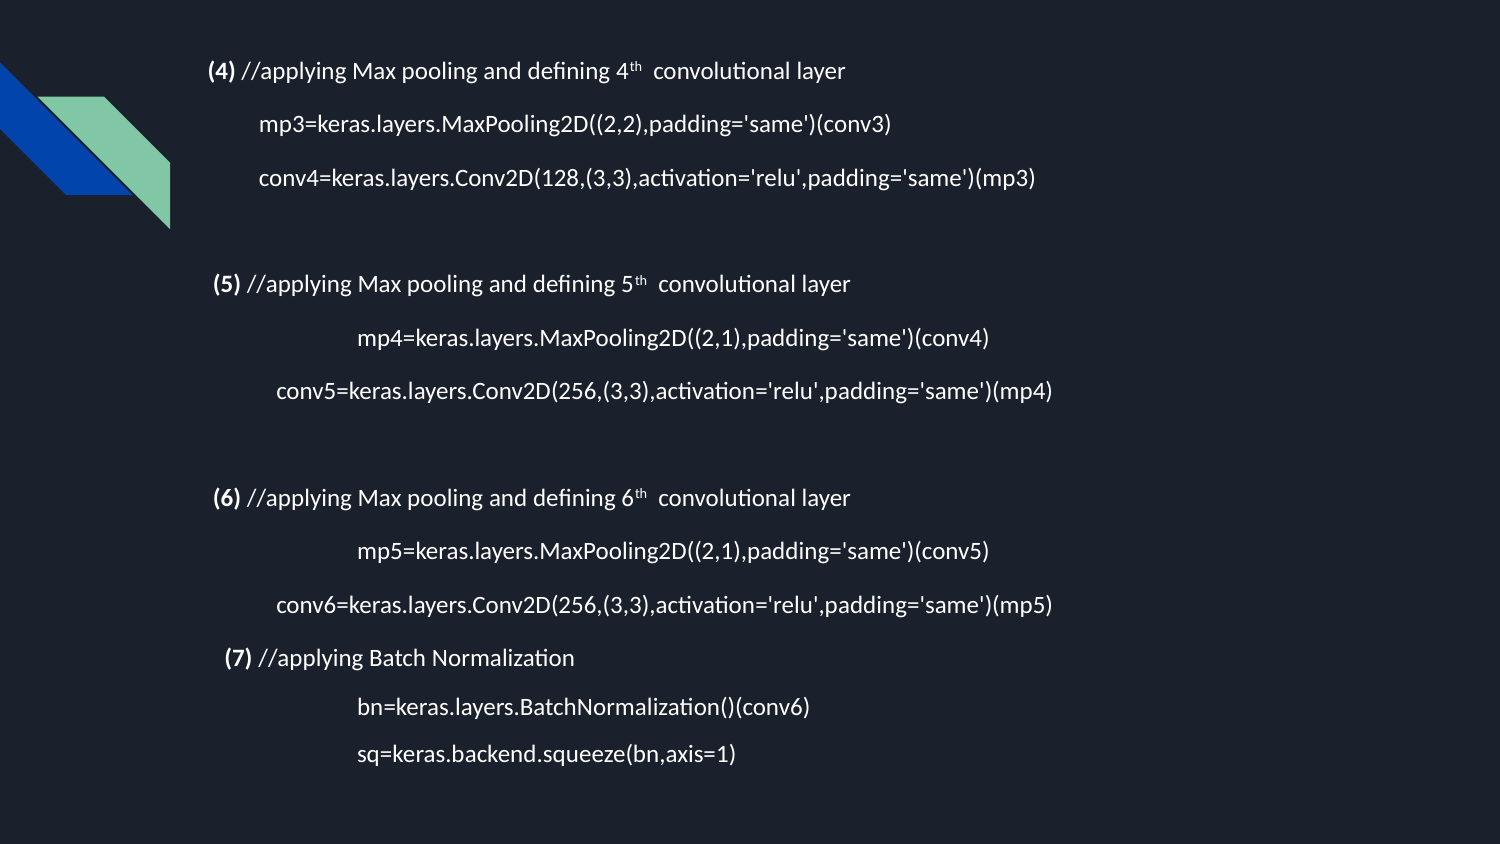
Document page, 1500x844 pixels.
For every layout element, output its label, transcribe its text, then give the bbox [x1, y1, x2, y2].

list (4) //applying Max pooling and defining 4th convolutional layer mp3=keras.layers.MaxPooling2D((2,2),padding='same')(conv3) conv4=keras.layers.Conv2D(128,(3,3),activation='relu',padding='same')(mp3) (5) //applying Max pooling and defining 5th convolutional layer mp4=keras.layers.MaxPooling2D((2,1),padding='same')(conv4) conv5=keras.layers.Conv2D(256,(3,3),activation='relu',padding='same')(mp4) (6) //applying Max pooling and defining 6th convolutional layer mp5=keras.layers.MaxPooling2D((2,1),padding='same')(conv5) conv6=keras.layers.Conv2D(256,(3,3),activation='relu',padding='same')(mp5) (7) //applying Batch Normalization bn=keras.layers.BatchNormalization()(conv6) sq=keras.backend.squeeze(bn,axis=1) [186, 41, 1454, 784]
